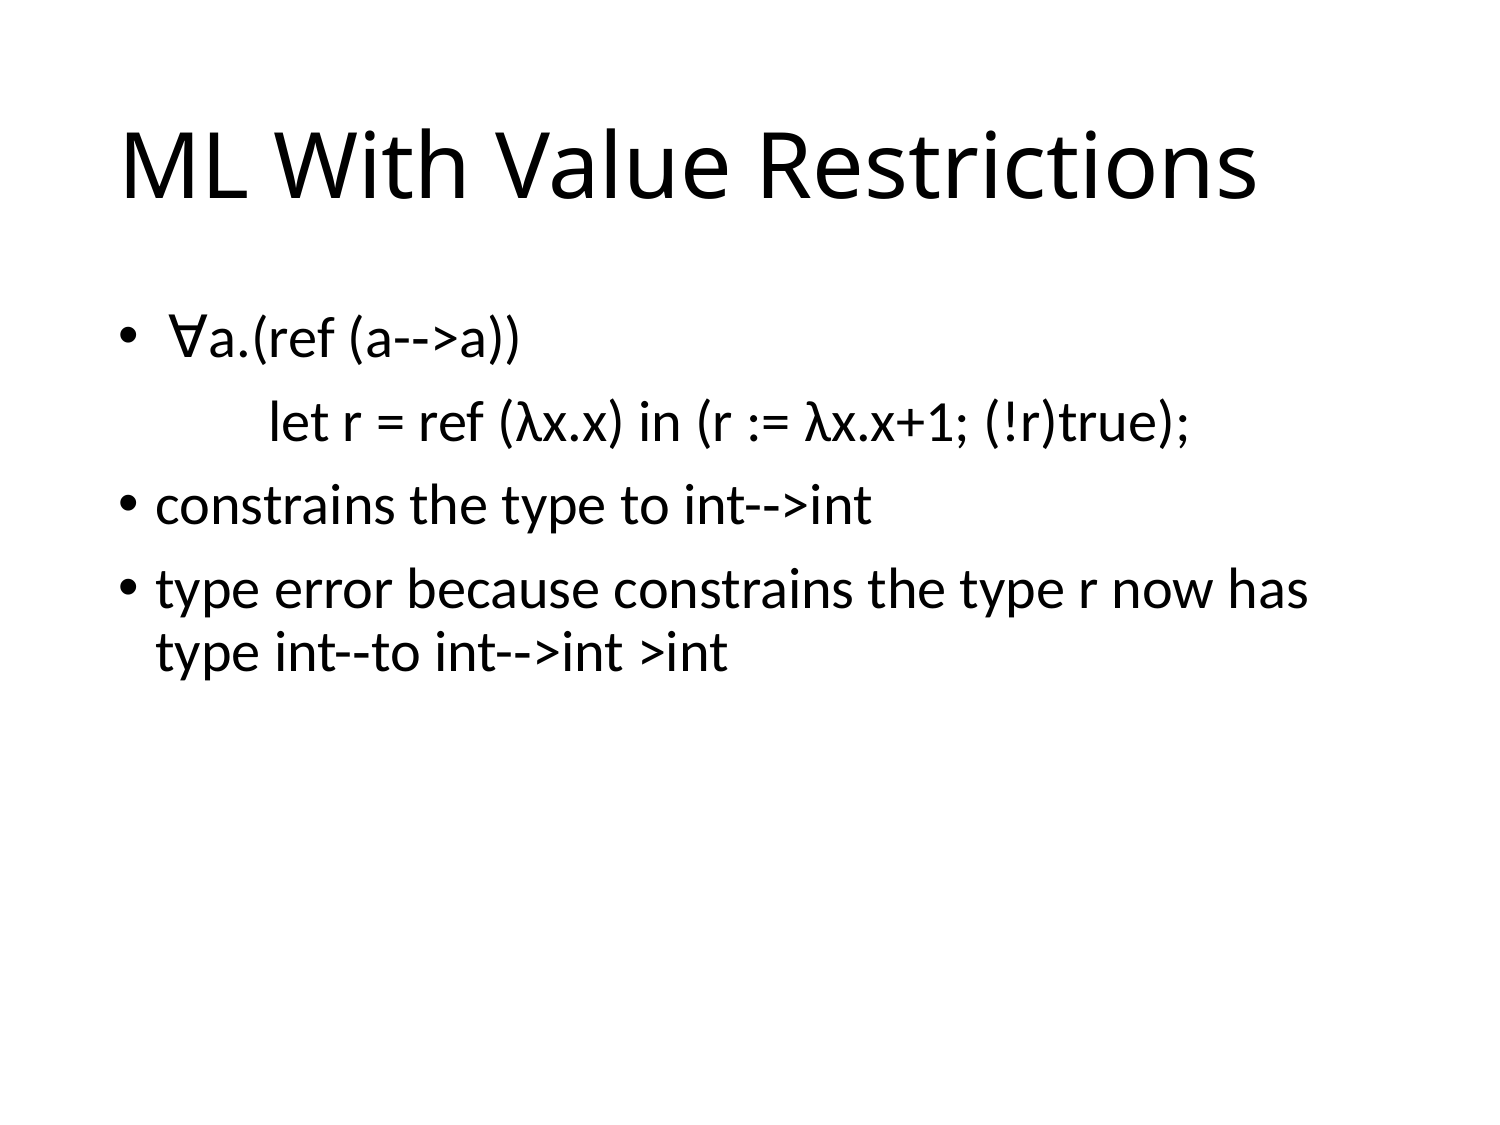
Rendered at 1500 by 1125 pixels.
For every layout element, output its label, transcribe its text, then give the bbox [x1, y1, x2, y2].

title ML With Value Restrictions [103, 59, 1397, 278]
list ∀a.(ref (a-­‐>a)) let r = ref (λx.x) in (r := λx.x+1; (!r)true); constrains the type to int-­‐>int type error because constrains the type r now has type int-­‐to int-­‐>int >int [103, 299, 1397, 1014]
